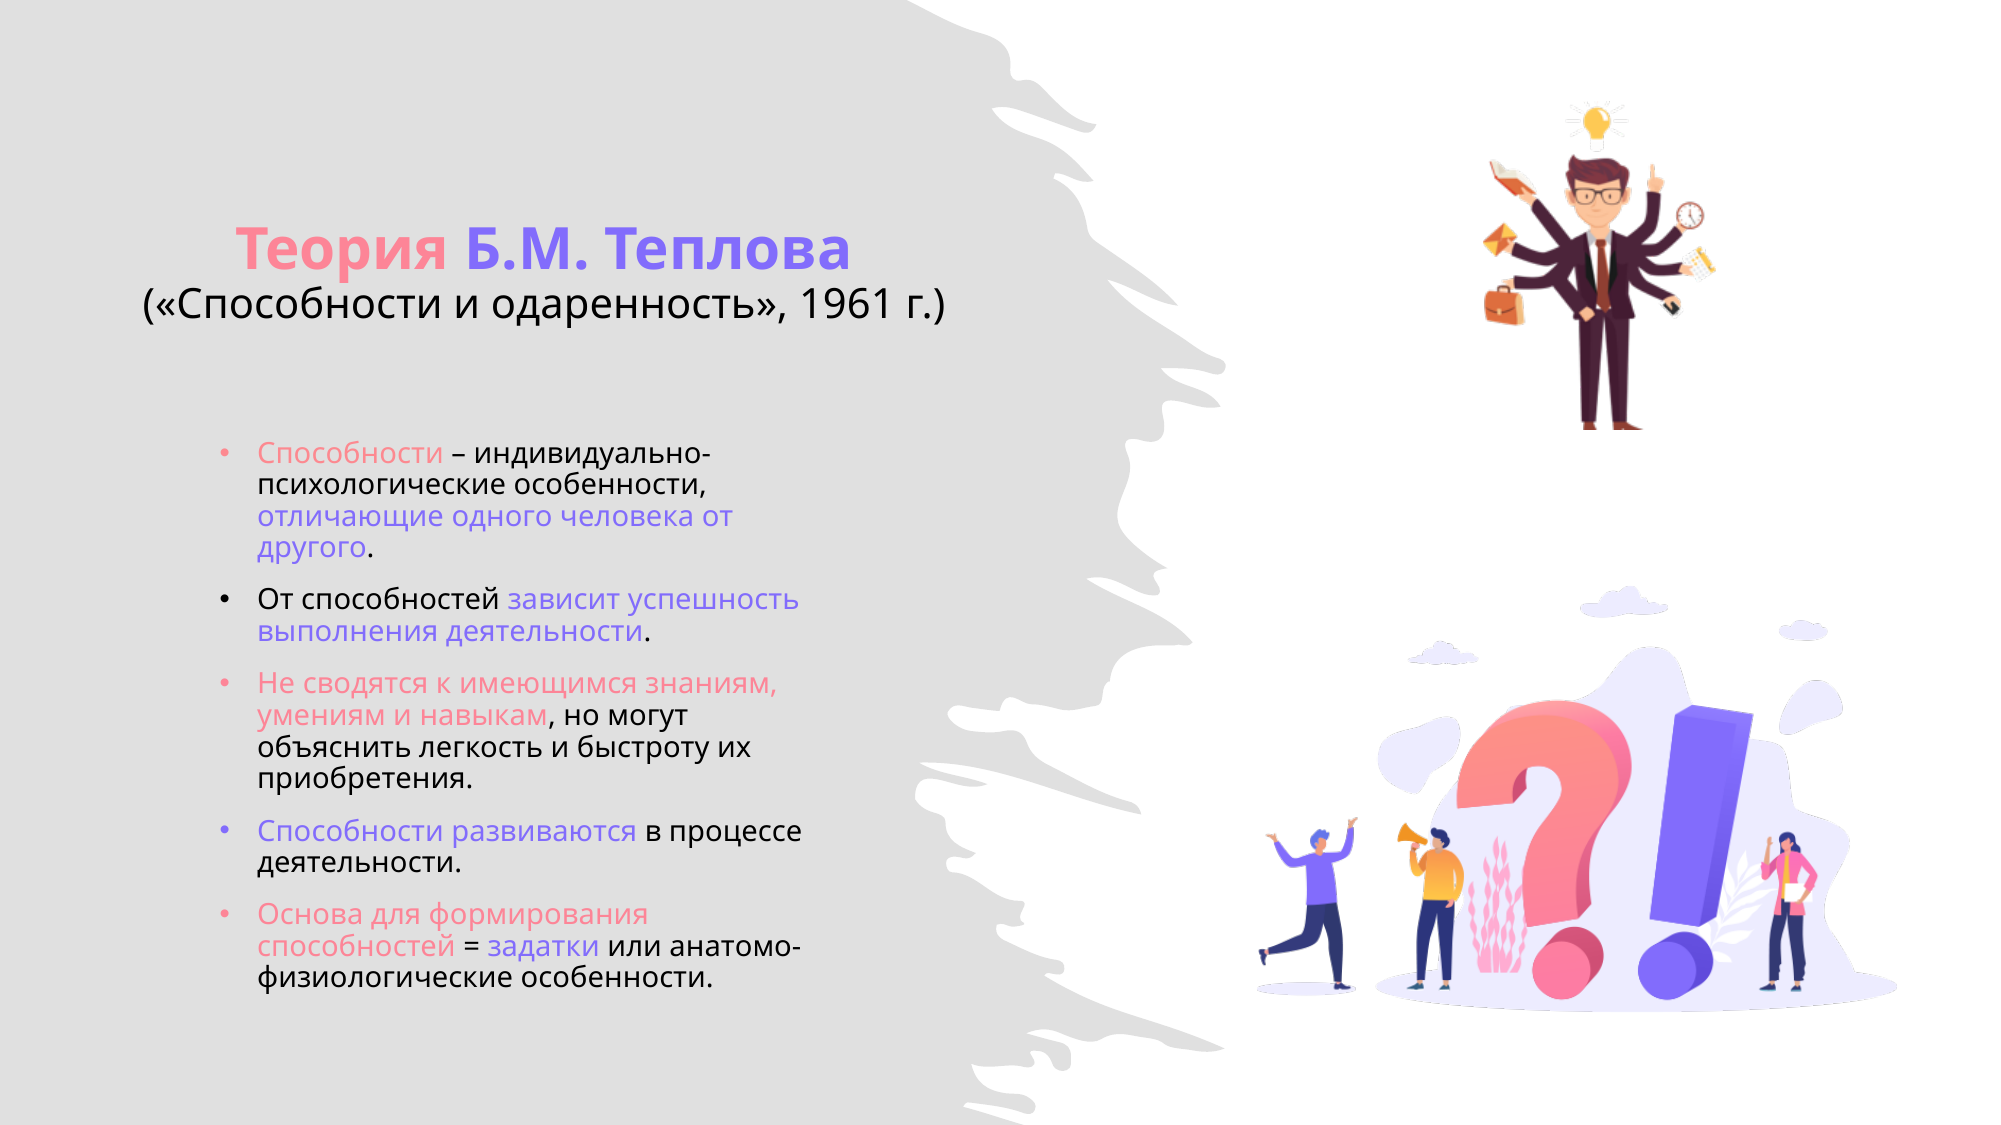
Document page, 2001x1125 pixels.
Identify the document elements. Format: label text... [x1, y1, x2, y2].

list Способности – индивидуально-психологические особенности, отличающие одного человека от другого. От способностей зависит успешность выполнения деятельности. Не сводятся к имеющимся знаниям, умениям и навыкам, но могут объяснить легкость и быстроту их приобретения. Способности развиваются в процессе деятельности. Основа для формирования способностей = задатки или анатомо-физиологические особенности. [204, 430, 855, 1014]
text_box [911, 0, 2000, 1125]
text_box [0, 0, 1228, 1125]
title Теория Б.М. Теплова («Способности и одаренность», 1961 г.) [98, 125, 991, 421]
picture [1203, 101, 1951, 1013]
